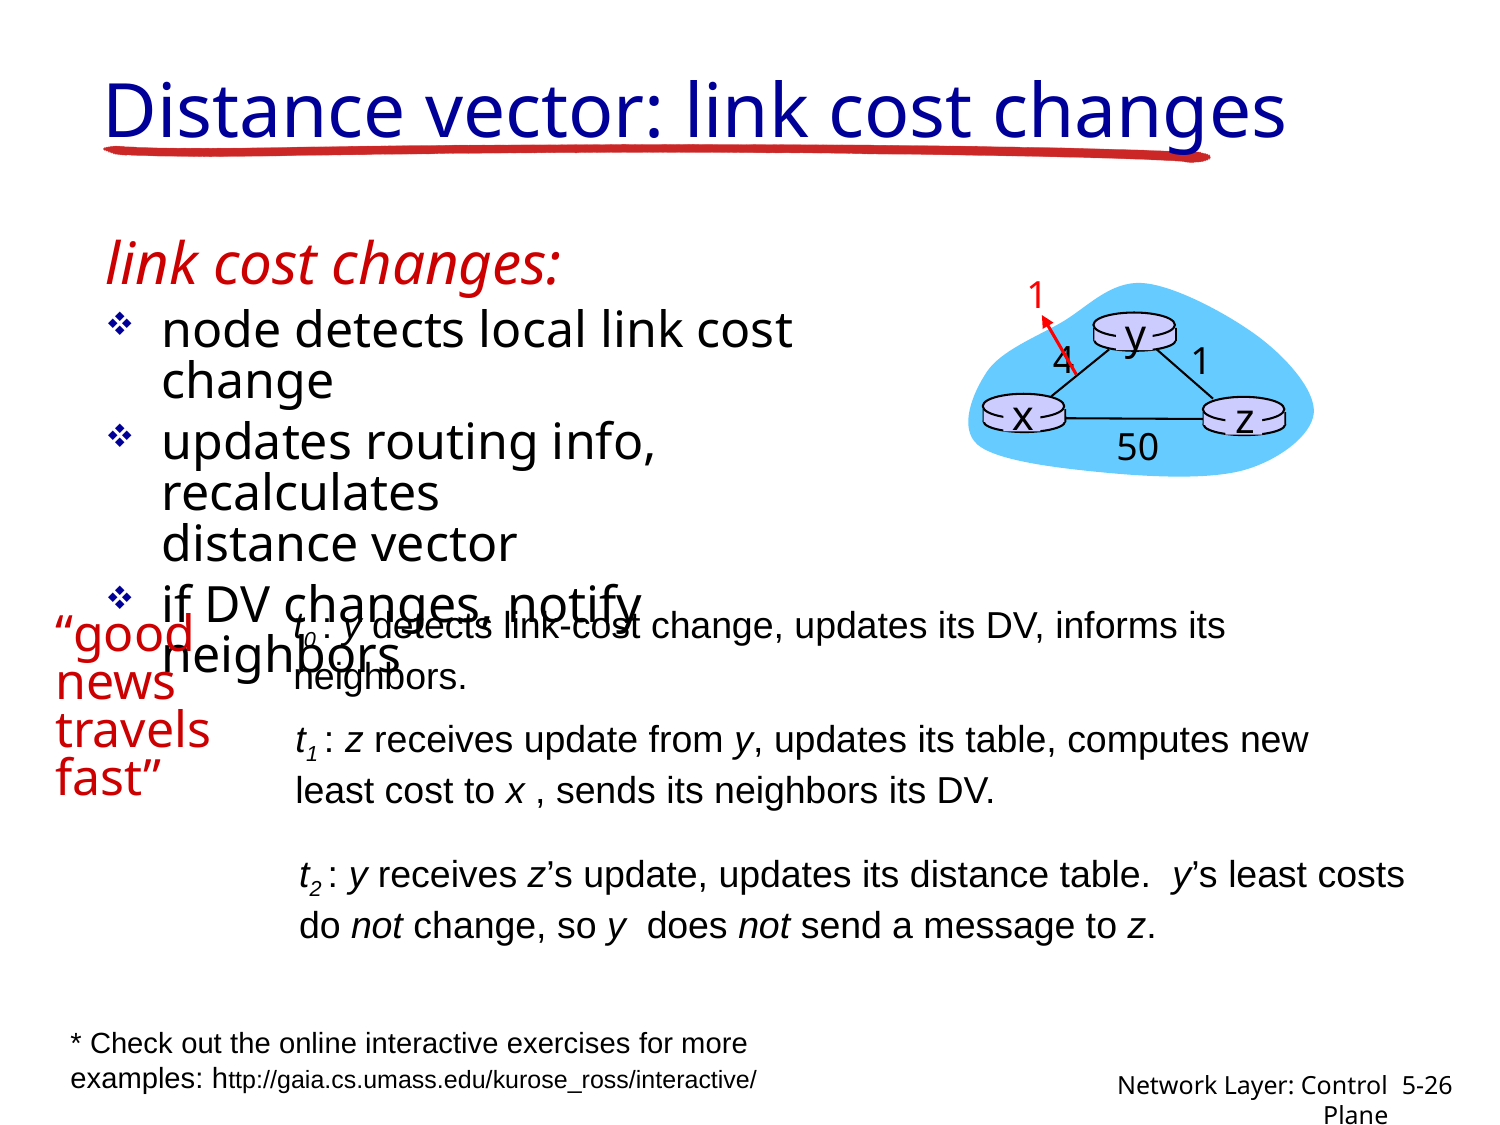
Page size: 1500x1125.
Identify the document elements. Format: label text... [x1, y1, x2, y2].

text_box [957, 263, 1317, 480]
slide_number 5-26 [1387, 1062, 1478, 1107]
footer Network Layer: Control Plane [1045, 1062, 1404, 1102]
text_box * Check out the online interactive exercises for more examples: http://gaia.cs.umass.edu/kurose_ross/interactive/ [55, 1016, 796, 1102]
text_box “good news travels fast” [40, 605, 227, 813]
text_box t2 : y receives z’s update, updates its distance table. y’s least costs do not change, so y does not send a message to z. [284, 842, 1459, 999]
text_box t1 : z receives update from y, updates its table, computes new least cost to x , sends its neighbors its DV. [280, 707, 1348, 863]
text_box t0 : y detects link-cost change, updates its DV, informs its neighbors. [278, 593, 1377, 750]
title Distance vector: link cost changes [87, 24, 1363, 191]
picture [98, 138, 1224, 168]
text_box link cost changes: node detects local link cost change updates routing info, recalculates distance vector if DV changes, notify neighbors [90, 229, 889, 644]
